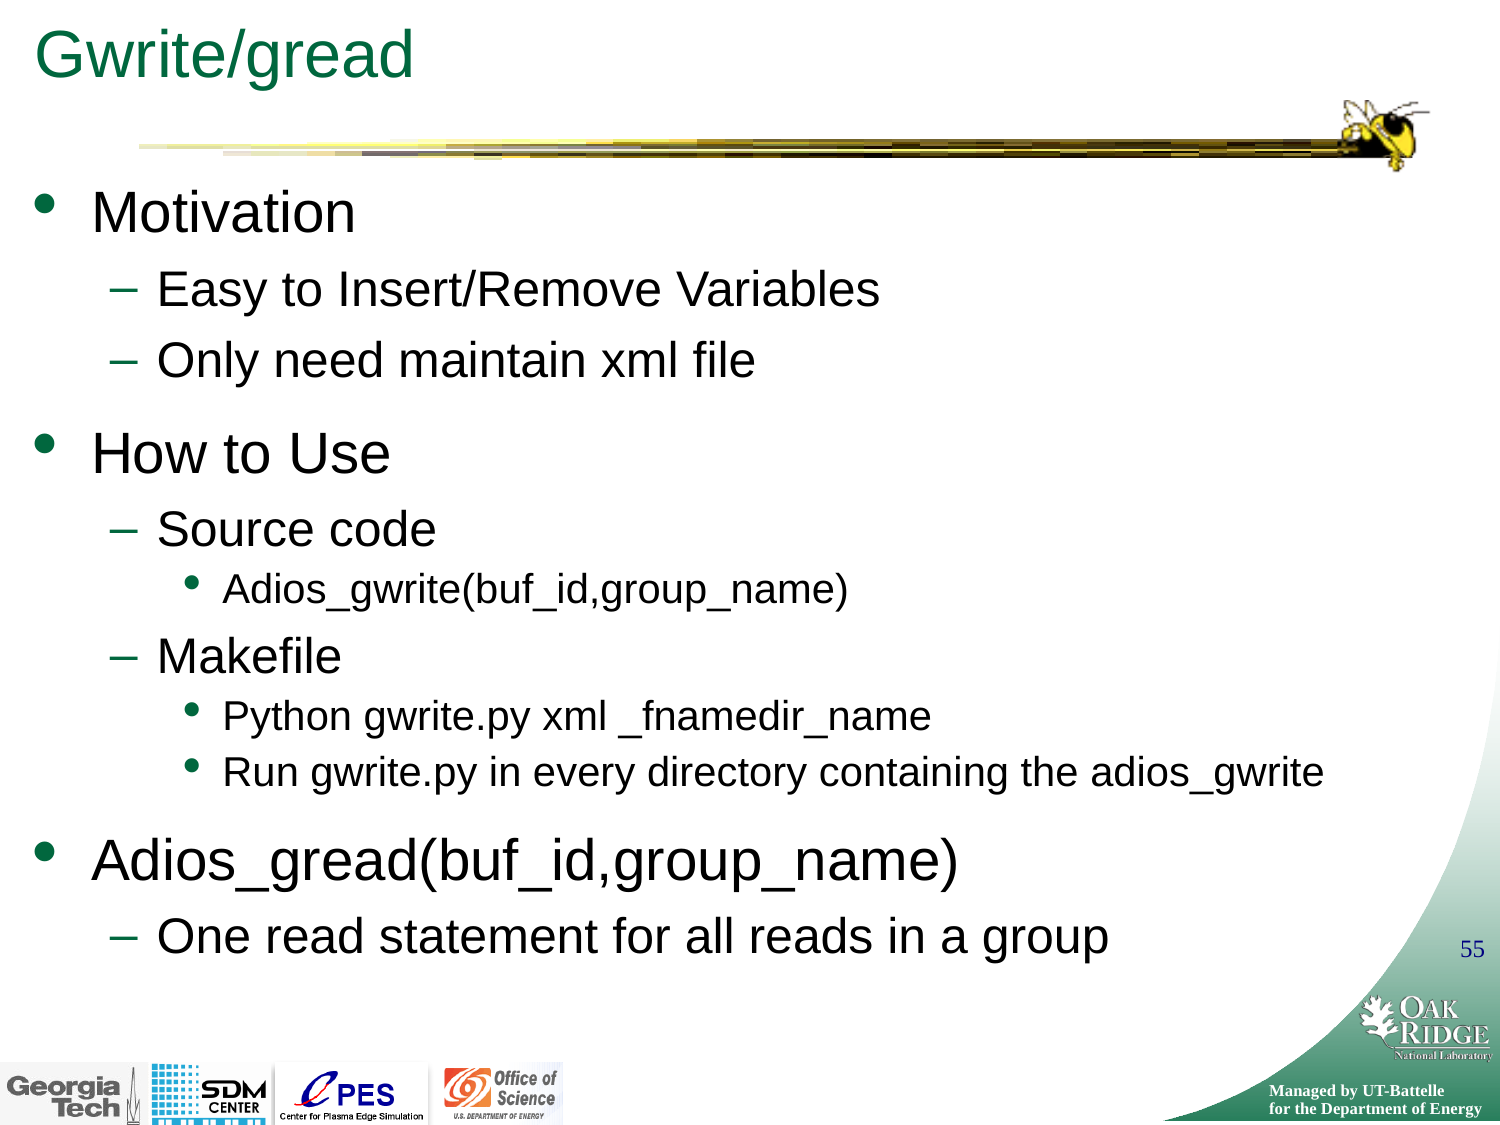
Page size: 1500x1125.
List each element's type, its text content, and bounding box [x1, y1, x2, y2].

title Gwrite/gread [19, 1, 1460, 113]
list Motivation Easy to Insert/Remove Variables Only need maintain xml file How to Use Source code Adios_gwrite(buf_id,group_name) Makefile Python gwrite.py xml _fnamedir_name Run gwrite.py in every directory containing the adios_gwrite Adios_gread(buf_id,group_name) One read statement for all reads in a group [19, 174, 1370, 1013]
picture [437, 1062, 563, 1125]
picture [275, 1062, 428, 1125]
picture [1350, 987, 1500, 1066]
picture [112, 113, 1433, 175]
picture [0, 1062, 149, 1125]
picture [150, 1062, 271, 1125]
